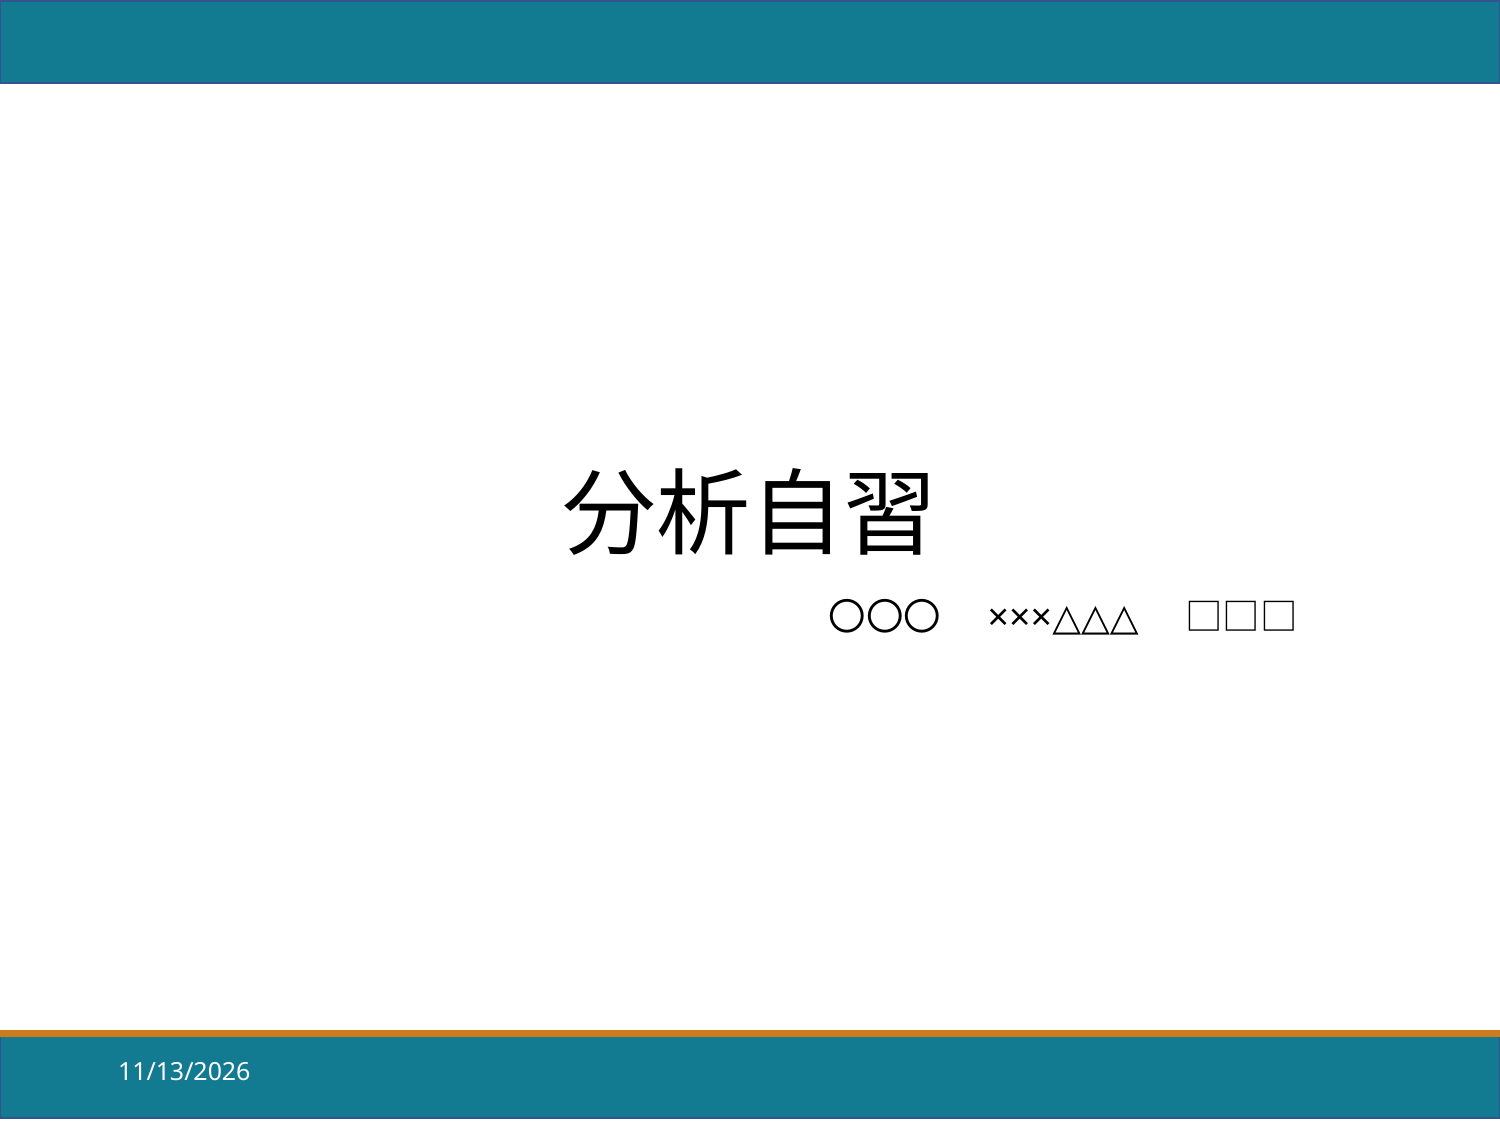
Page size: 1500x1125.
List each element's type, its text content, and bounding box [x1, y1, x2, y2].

subtitle 〇〇〇 ×××△△△ □□□ [187, 590, 1313, 863]
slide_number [103, 1042, 441, 1103]
title 分析自習 [187, 184, 1313, 576]
